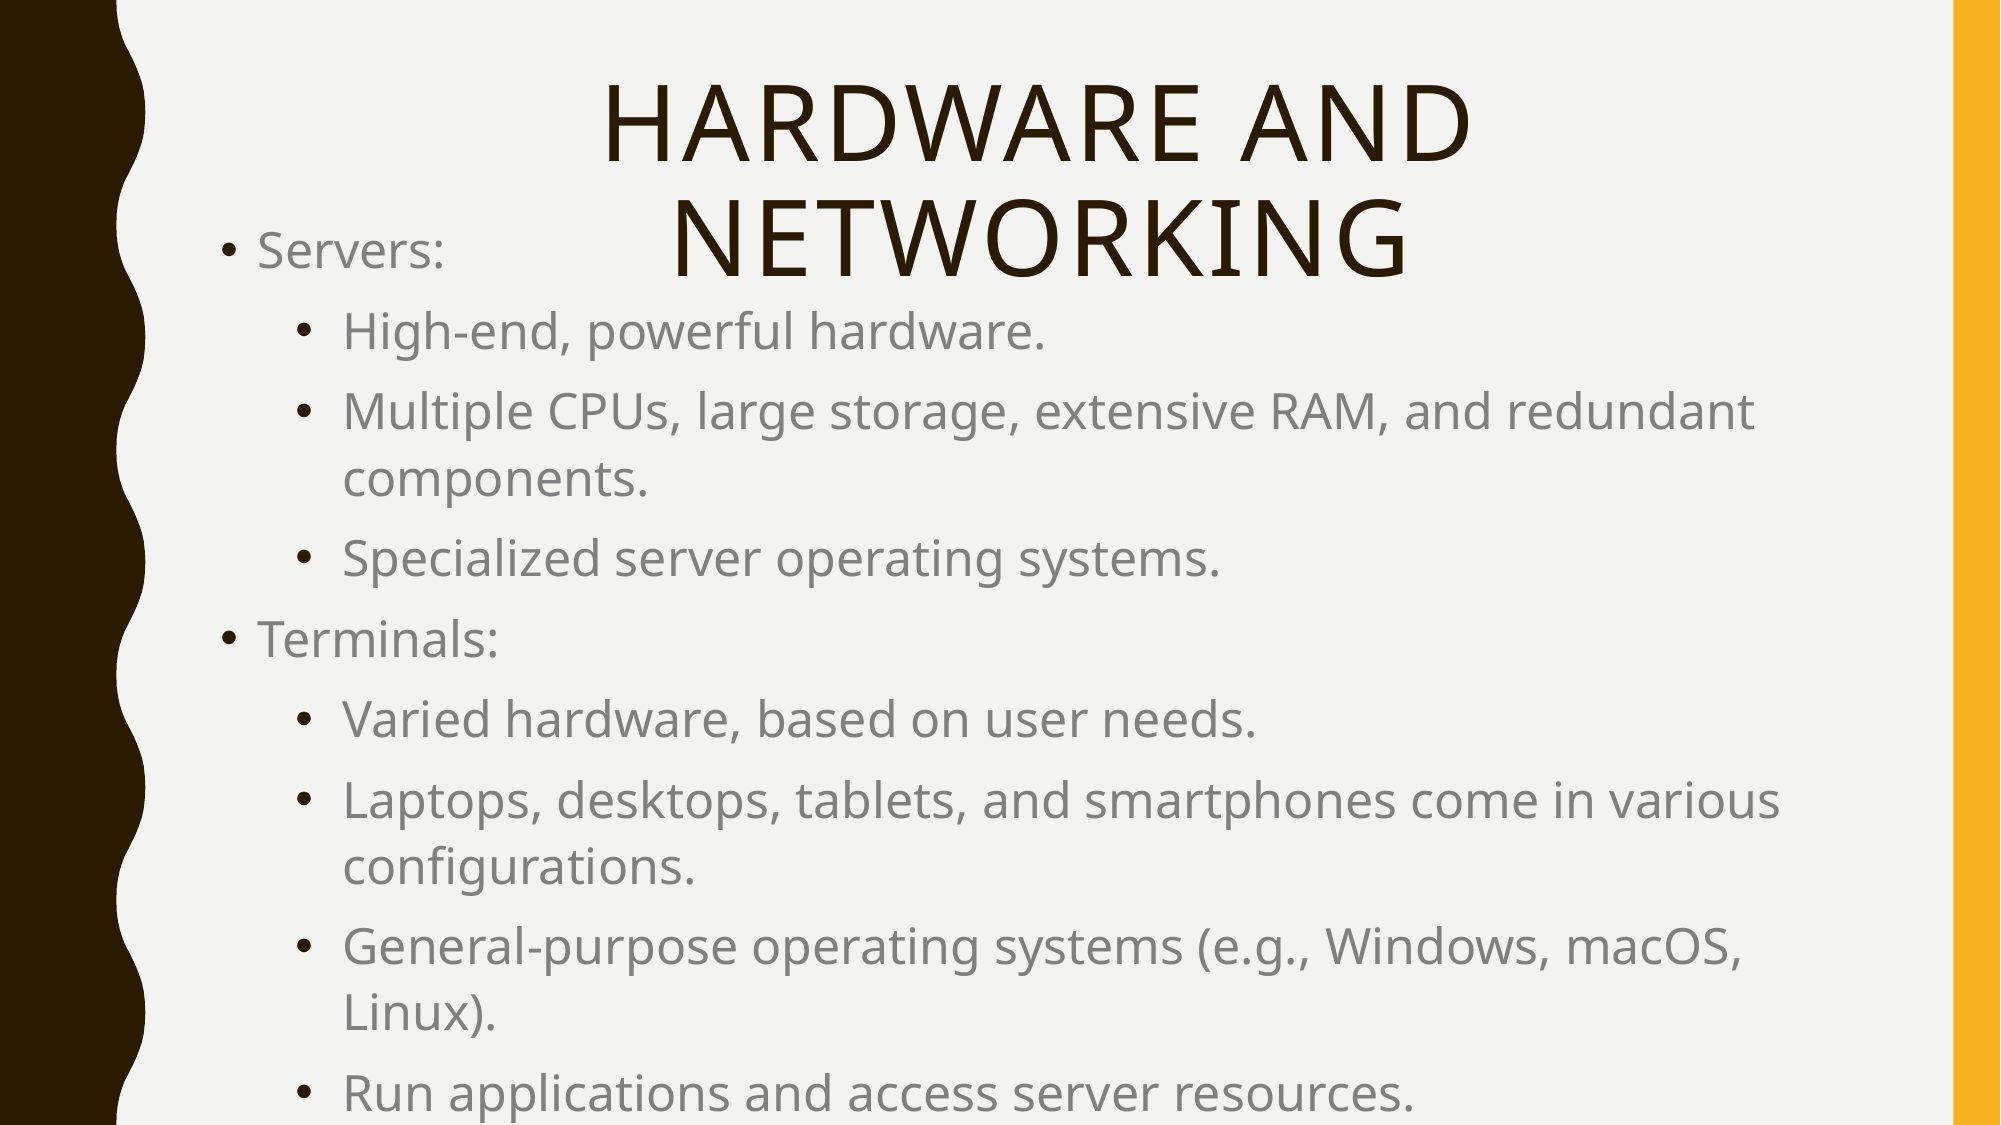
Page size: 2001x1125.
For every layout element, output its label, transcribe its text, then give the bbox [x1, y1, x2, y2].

list Servers: High-end, powerful hardware. Multiple CPUs, large storage, extensive RAM, and redundant components. Specialized server operating systems. Terminals: Varied hardware, based on user needs. Laptops, desktops, tablets, and smartphones come in various configurations. General-purpose operating systems (e.g., Windows, macOS, Linux). Run applications and access server resources. [205, 205, 1875, 1063]
title Hardware and Networking [205, 62, 1875, 205]
